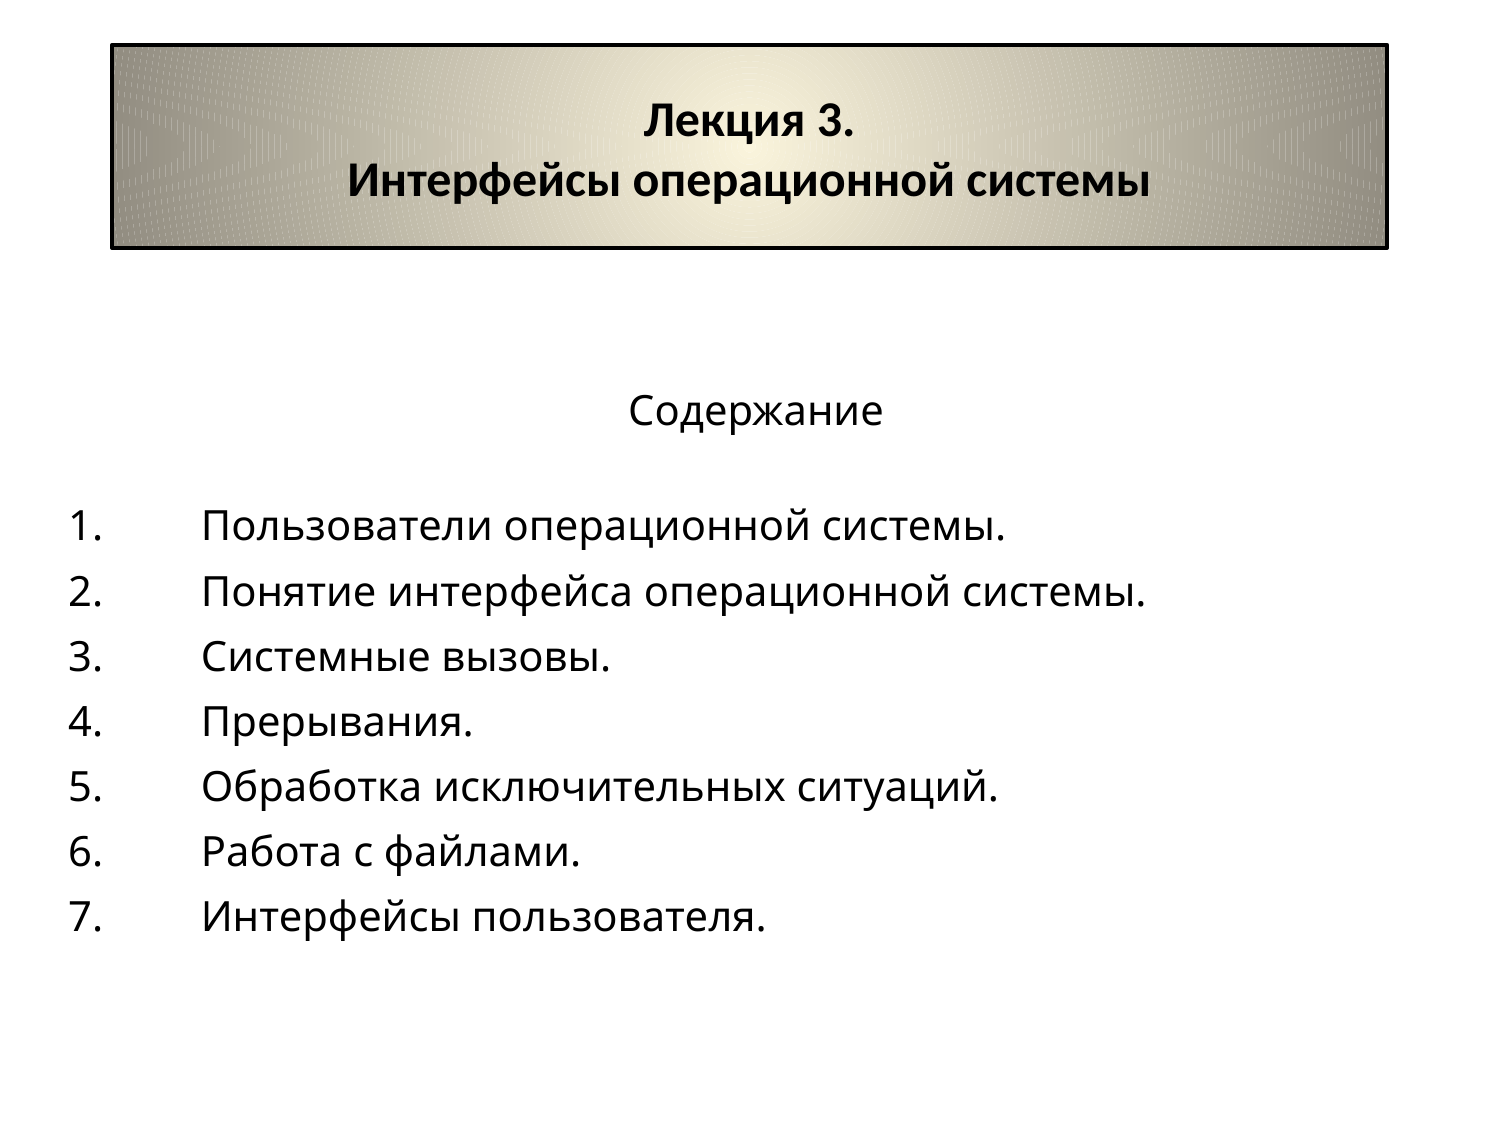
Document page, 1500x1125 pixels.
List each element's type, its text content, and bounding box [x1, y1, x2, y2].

table_cell 7. [53, 879, 186, 944]
table_cell 2. [53, 554, 186, 619]
table_header Содержание [53, 374, 1459, 489]
table_cell 5. [53, 749, 186, 814]
table_cell Системные вызовы. [186, 619, 1459, 684]
table_cell 1. [53, 489, 186, 554]
table_cell Обработка исключительных ситуаций. [186, 749, 1459, 814]
title Лекция 3. Интерфейсы операционной системы [110, 43, 1389, 250]
table_cell Интерфейсы пользователя. [186, 879, 1459, 944]
table_cell Понятие интерфейса операционной системы. [186, 554, 1459, 619]
table_cell 3. [53, 619, 186, 684]
table_cell Прерывания. [186, 684, 1459, 749]
table_cell 6. [53, 814, 186, 879]
table_cell Пользователи операционной системы. [186, 489, 1459, 554]
table_cell 4. [53, 684, 186, 749]
table_cell Работа с файлами. [186, 814, 1459, 879]
